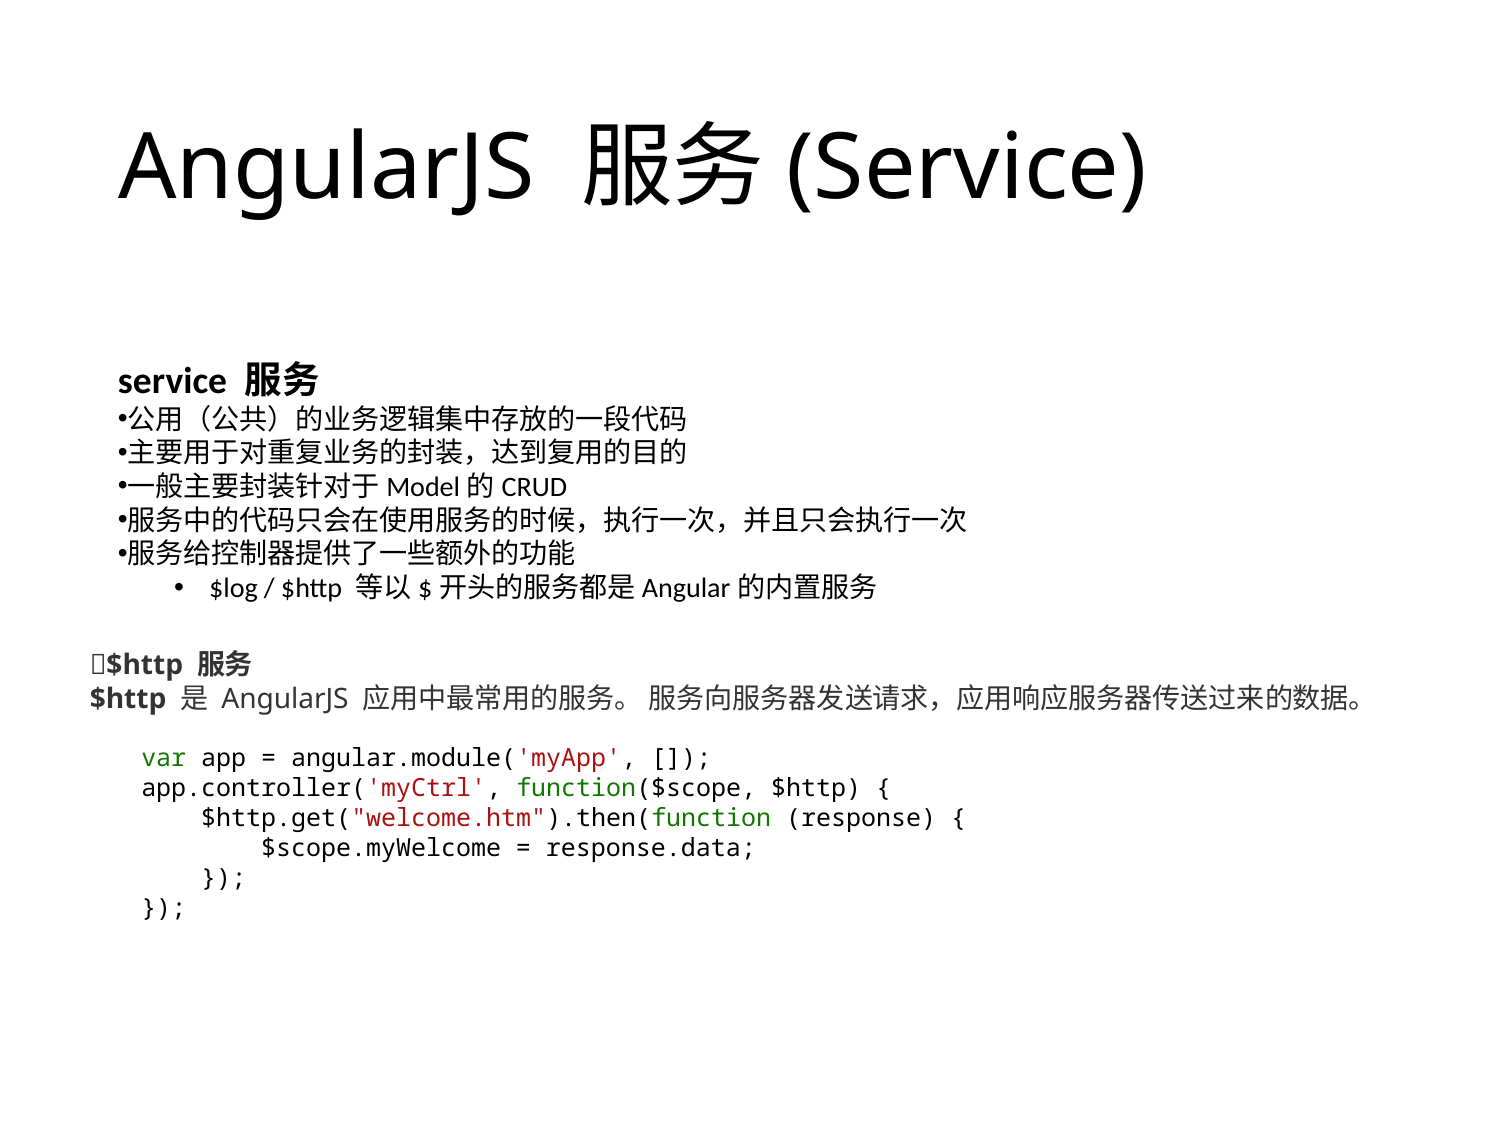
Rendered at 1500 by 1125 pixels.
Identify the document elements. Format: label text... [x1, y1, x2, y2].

text_box service 服务 公用（公共）的业务逻辑集中存放的一段代码 主要用于对重复业务的封装，达到复用的目的 一般主要封装针对于Model的CRUD 服务中的代码只会在使用服务的时候，执行一次，并且只会执行一次 服务给控制器提供了一些额外的功能 $log / $http 等以$开头的服务都是Angular的内置服务 [103, 348, 1331, 611]
text_box 🌰$http 服务 $http 是 AngularJS 应用中最常用的服务。 服务向服务器发送请求，应用响应服务器传送过来的数据。 [74, 639, 1397, 722]
text_box var app = angular.module('myApp', []); app.controller('myCtrl', function($scope, $http) { $http.get("welcome.htm").then(function (response) { $scope.myWelcome = response.data; }); }); [126, 734, 1308, 929]
title AngularJS 服务(Service) [103, 59, 1397, 278]
